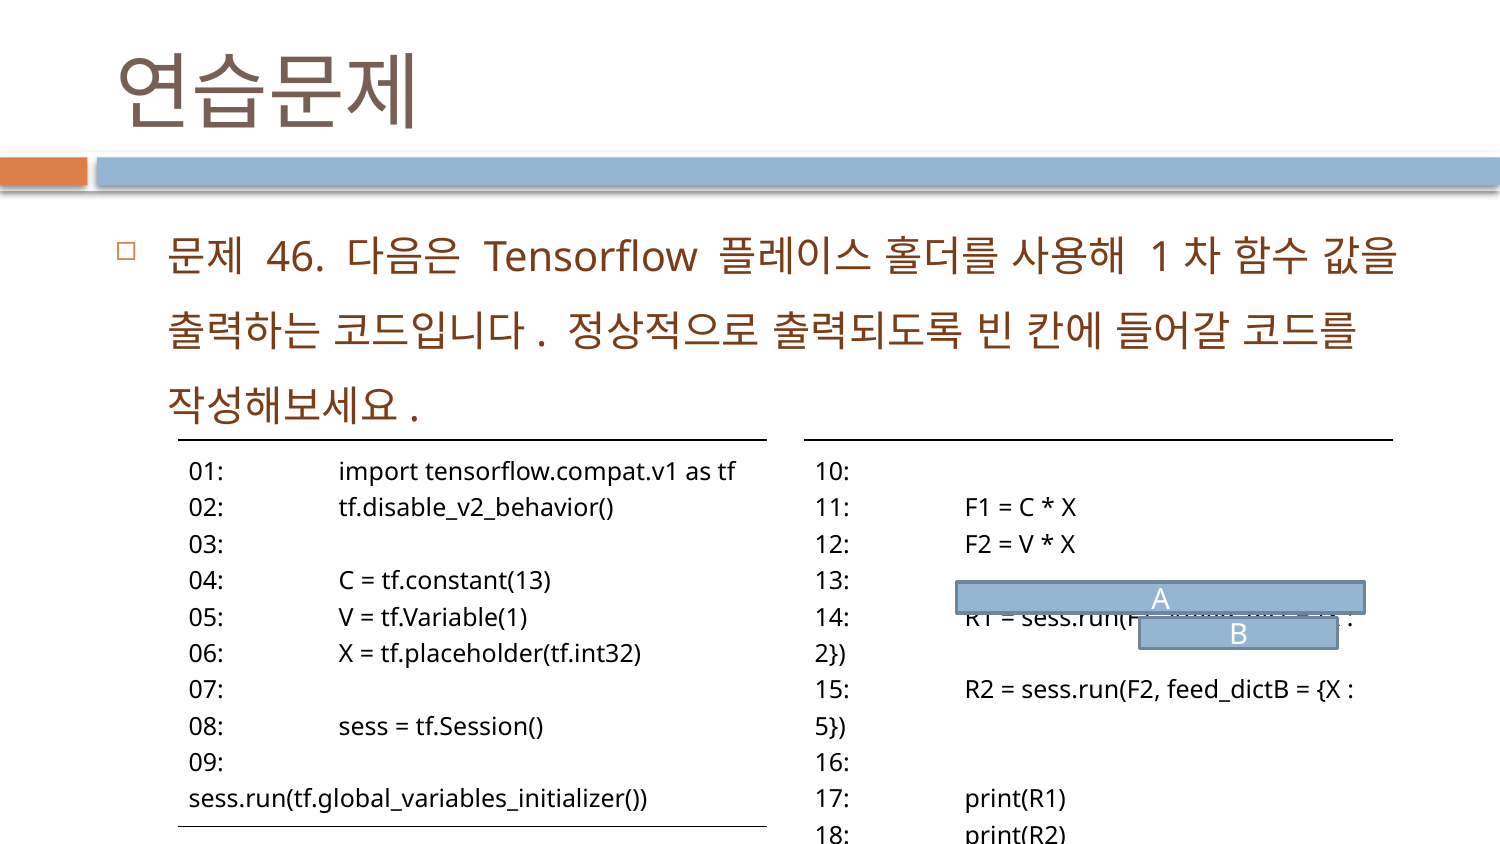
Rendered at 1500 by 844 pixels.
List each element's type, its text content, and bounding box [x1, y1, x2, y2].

table_header 10: 11: F1 = C * X 12: F2 = V * X 13: 14: R1 = sess.run(F1, Afeed_dict = {X : 2}) 15: R2 = sess.run(F2, feed_dictB = {X : 5}) 16: 17: print(R1) 18: print(R2) [804, 441, 1393, 844]
title 연습문제 [100, 28, 1438, 150]
text_box B [1138, 616, 1339, 650]
text_box A [955, 580, 1366, 615]
list 문제 46. 다음은 Tensorflow 플레이스 홀더를 사용해 1차 함수 값을 출력하는 코드입니다. 정상적으로 출력되도록 빈 칸에 들어갈 코드를 작성해보세요. [100, 196, 1500, 750]
table_header 01: import tensorflow.compat.v1 as tf 02: tf.disable_v2_behavior() 03: 04: C = tf.constant(13) 05: V = tf.Variable(1) 06: X = tf.placeholder(tf.int32) 07: 08: sess = tf.Session() 09: sess.run(tf.global_variables_initializer()) [178, 441, 767, 826]
